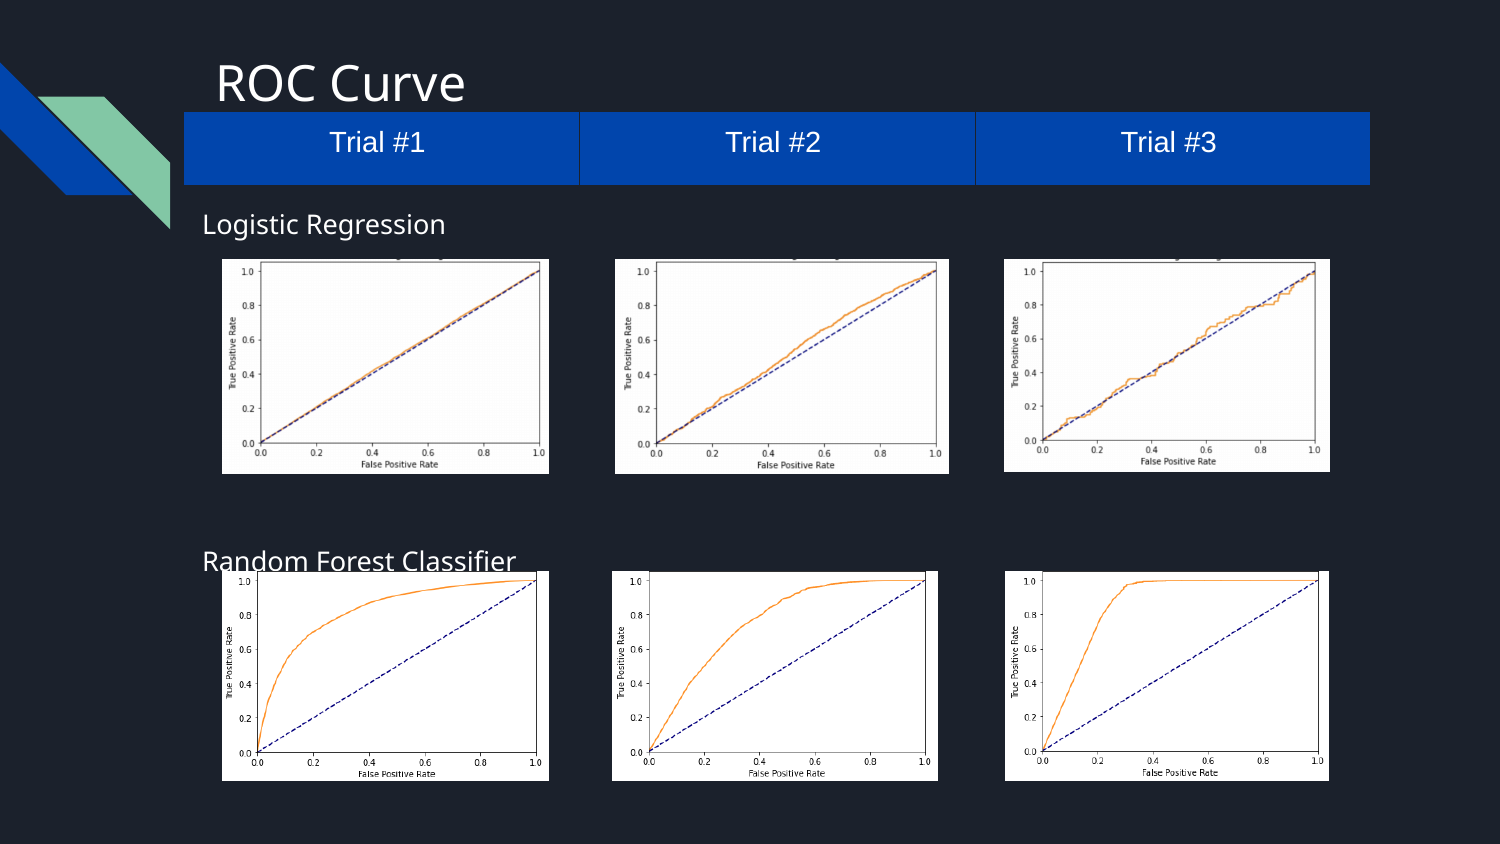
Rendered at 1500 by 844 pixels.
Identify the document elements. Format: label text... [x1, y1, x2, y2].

picture [222, 571, 549, 782]
picture [222, 258, 549, 475]
title ROC Curve [200, 32, 1355, 111]
table_header Trial #1 [184, 112, 579, 185]
picture [1003, 259, 1331, 472]
table_header Trial #2 [580, 112, 975, 185]
picture [1005, 571, 1330, 782]
list Logistic Regression Random Forest Classifier [187, 186, 1368, 796]
picture [611, 571, 938, 781]
table_header Trial #3 [976, 112, 1370, 185]
picture [615, 258, 949, 475]
